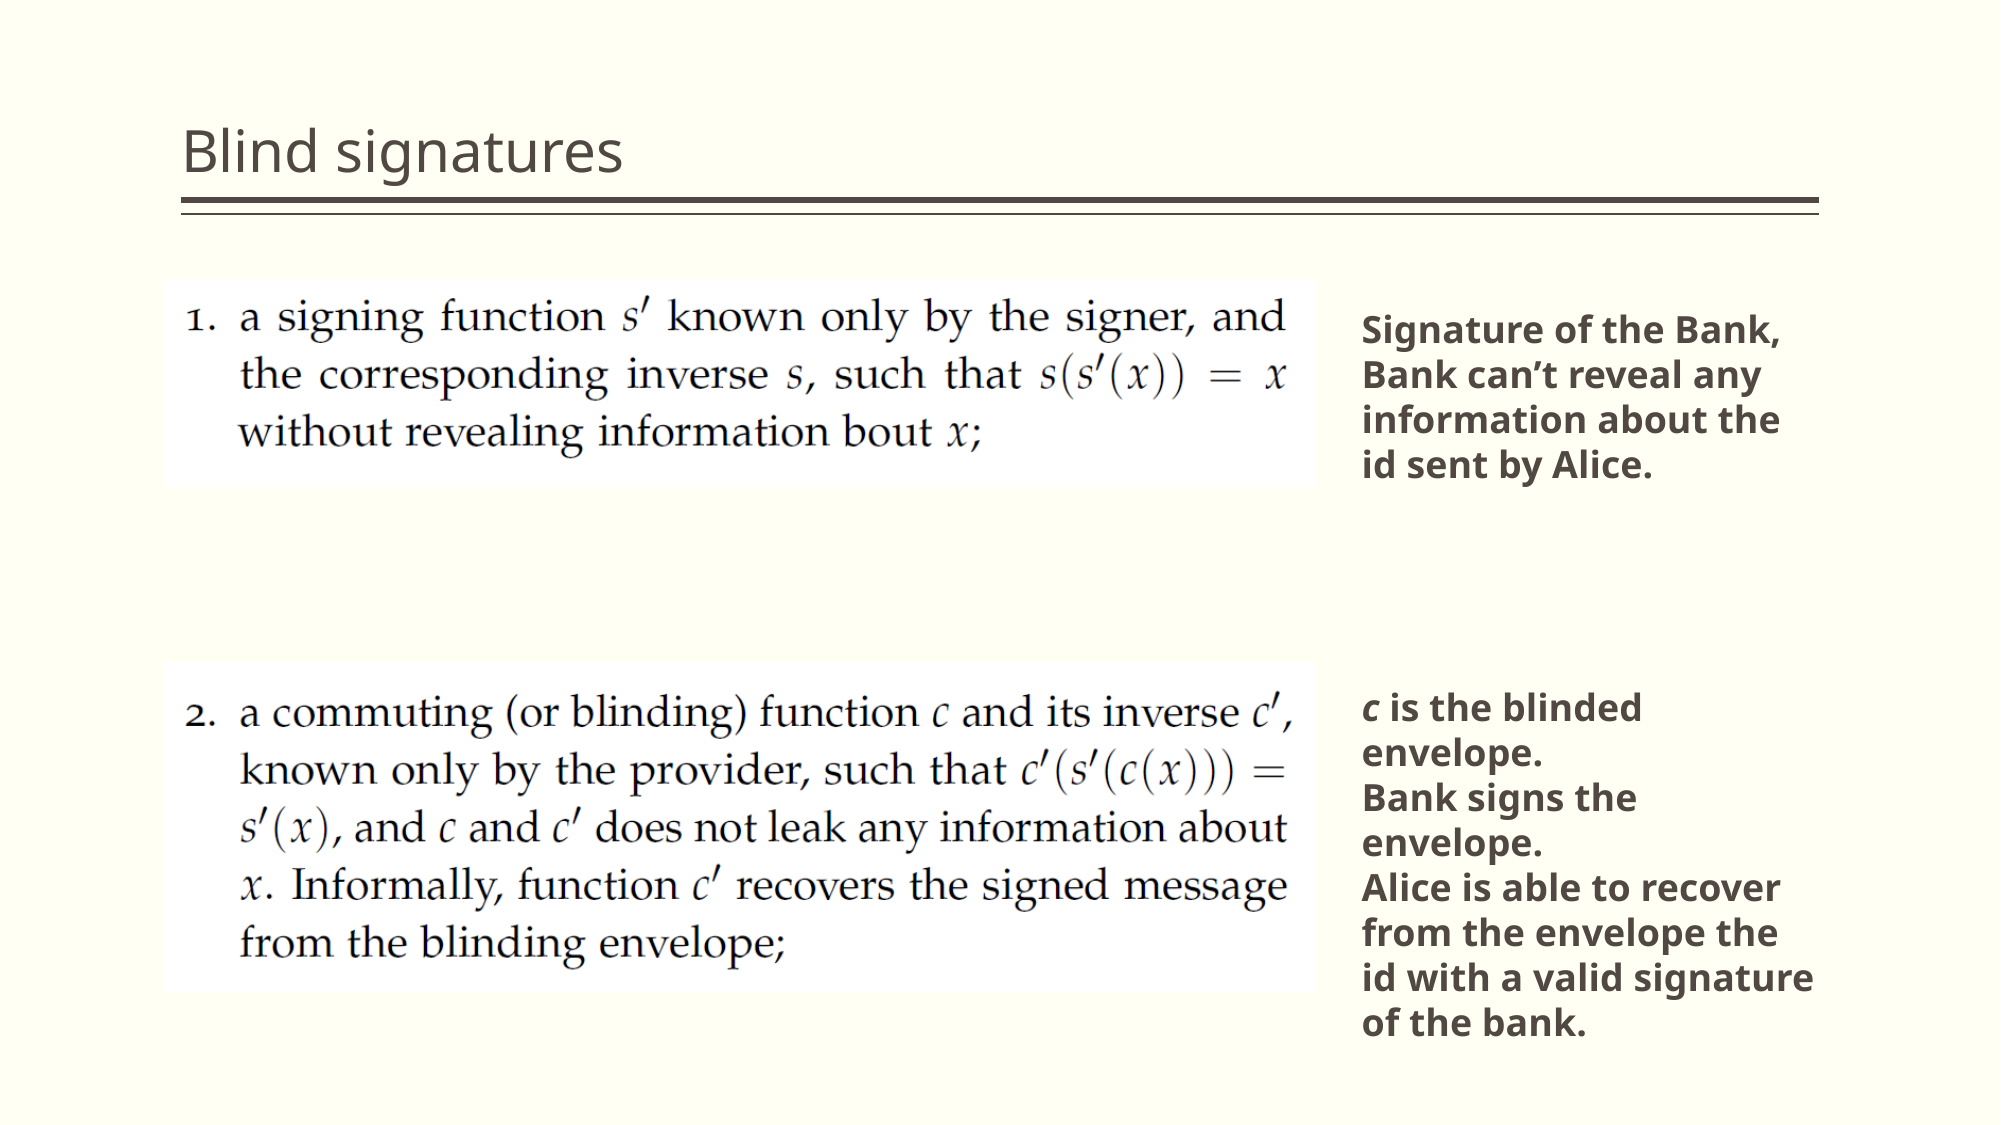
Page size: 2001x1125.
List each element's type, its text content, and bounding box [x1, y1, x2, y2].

picture [162, 662, 1317, 993]
title Blind signatures [181, 12, 1819, 193]
text_box Signature of the Bank, Bank can’t reveal any information about the id sent by Alice. [1346, 208, 1838, 586]
picture [162, 280, 1317, 487]
text_box c is the blinded envelope. Bank signs the envelope. Alice is able to recover from the envelope the id with a valid signature of the bank. [1346, 586, 1838, 1125]
